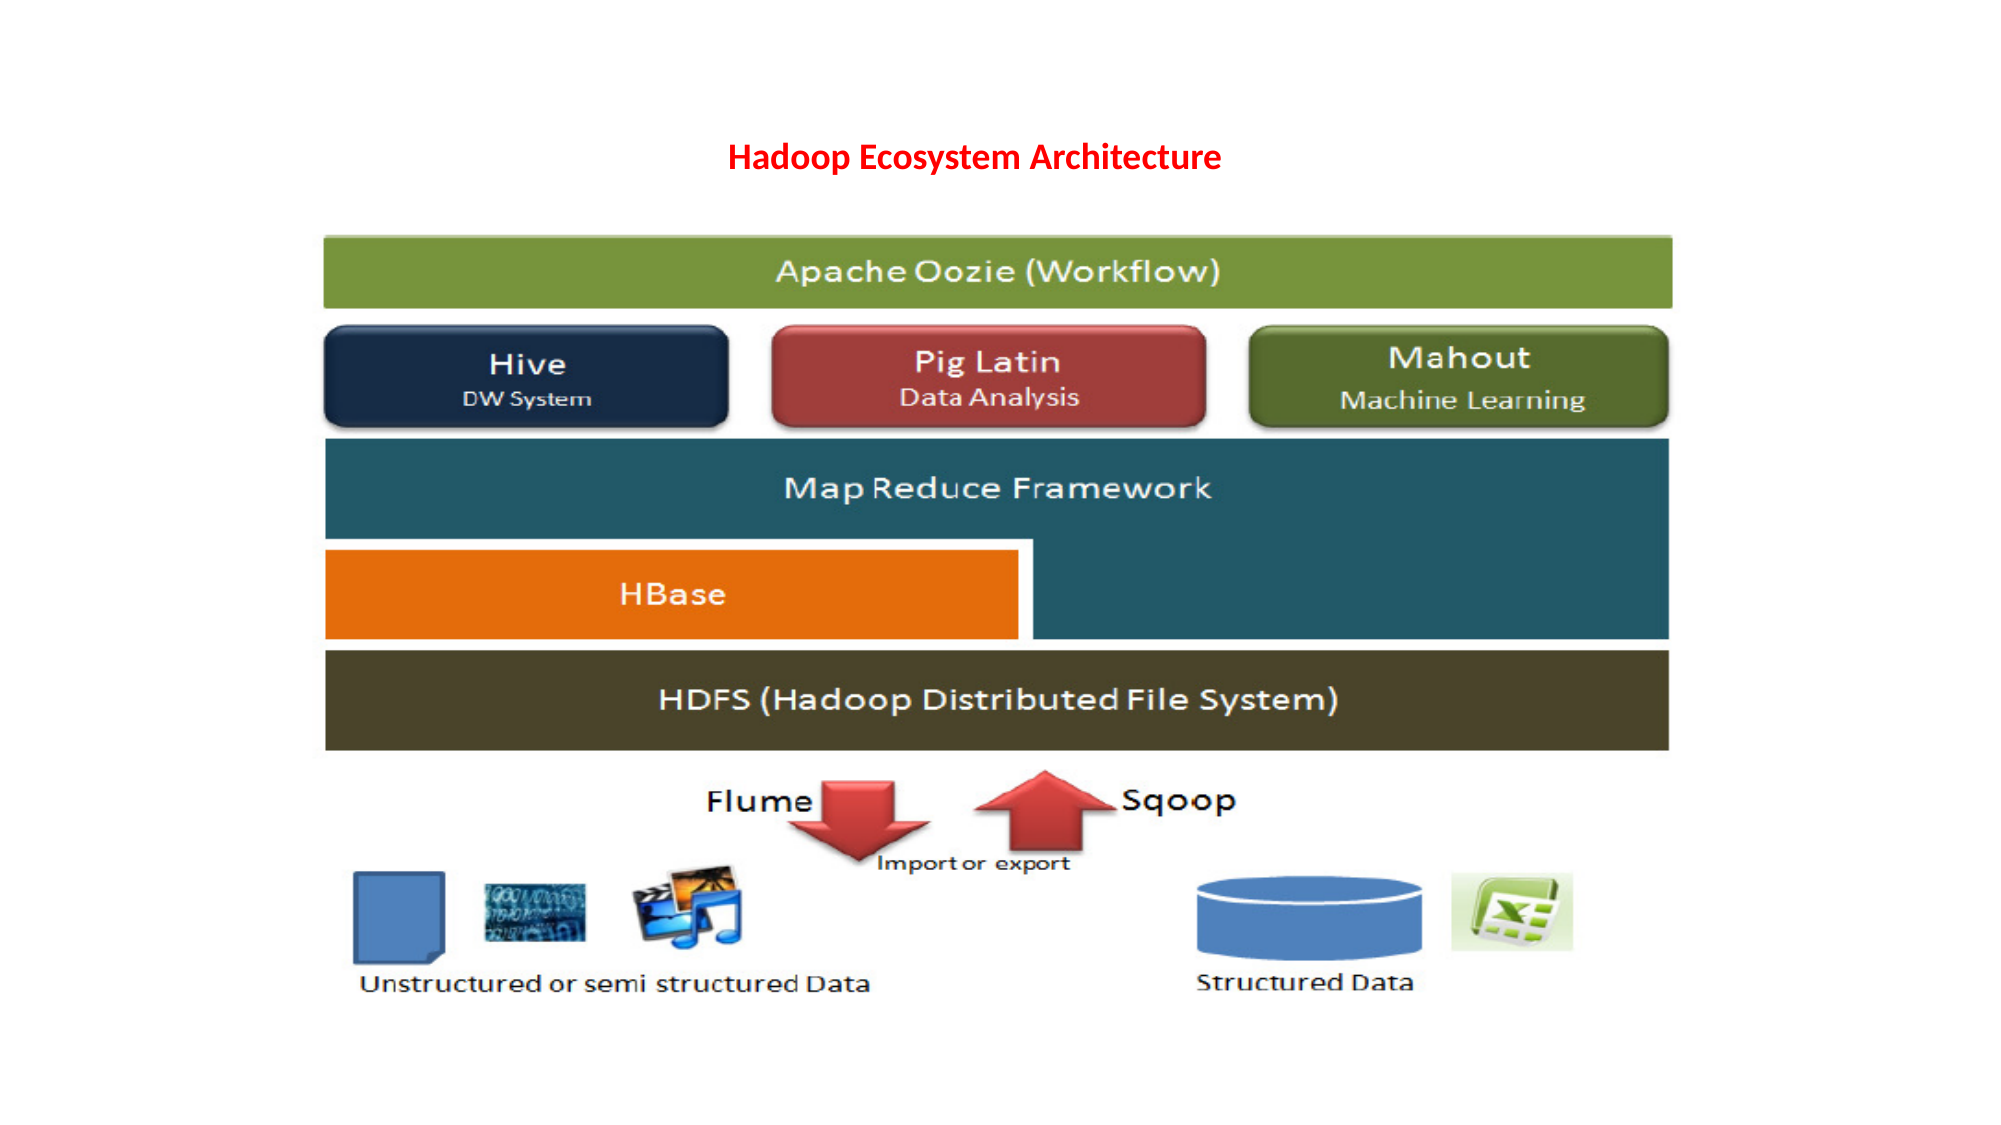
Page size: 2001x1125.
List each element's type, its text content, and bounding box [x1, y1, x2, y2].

picture [148, 185, 1732, 1022]
text_box Hadoop Ecosystem Architecture [713, 124, 1238, 185]
